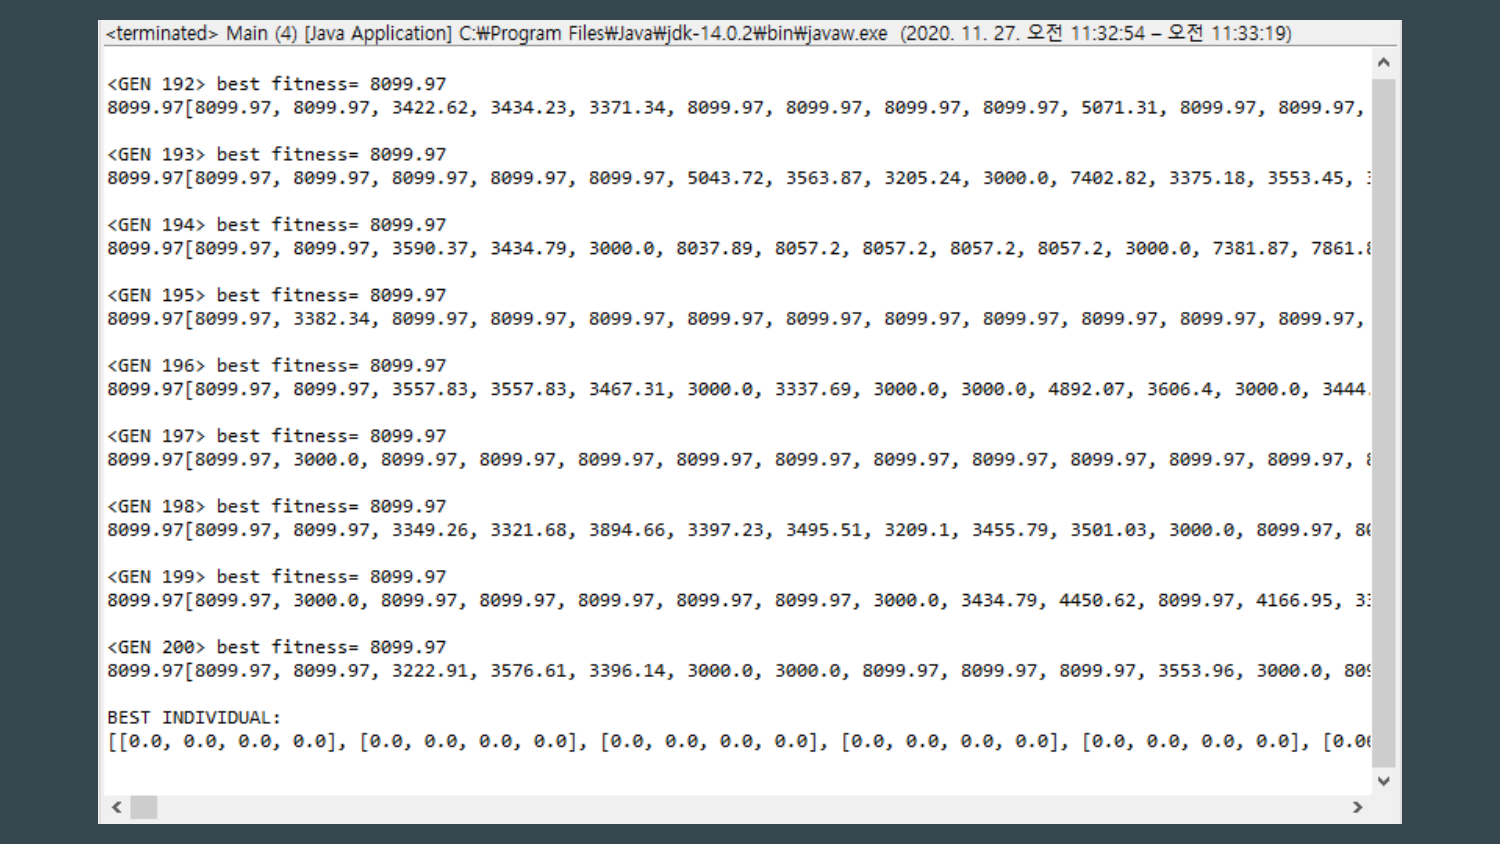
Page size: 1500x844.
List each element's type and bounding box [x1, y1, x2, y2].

picture [98, 19, 1402, 824]
